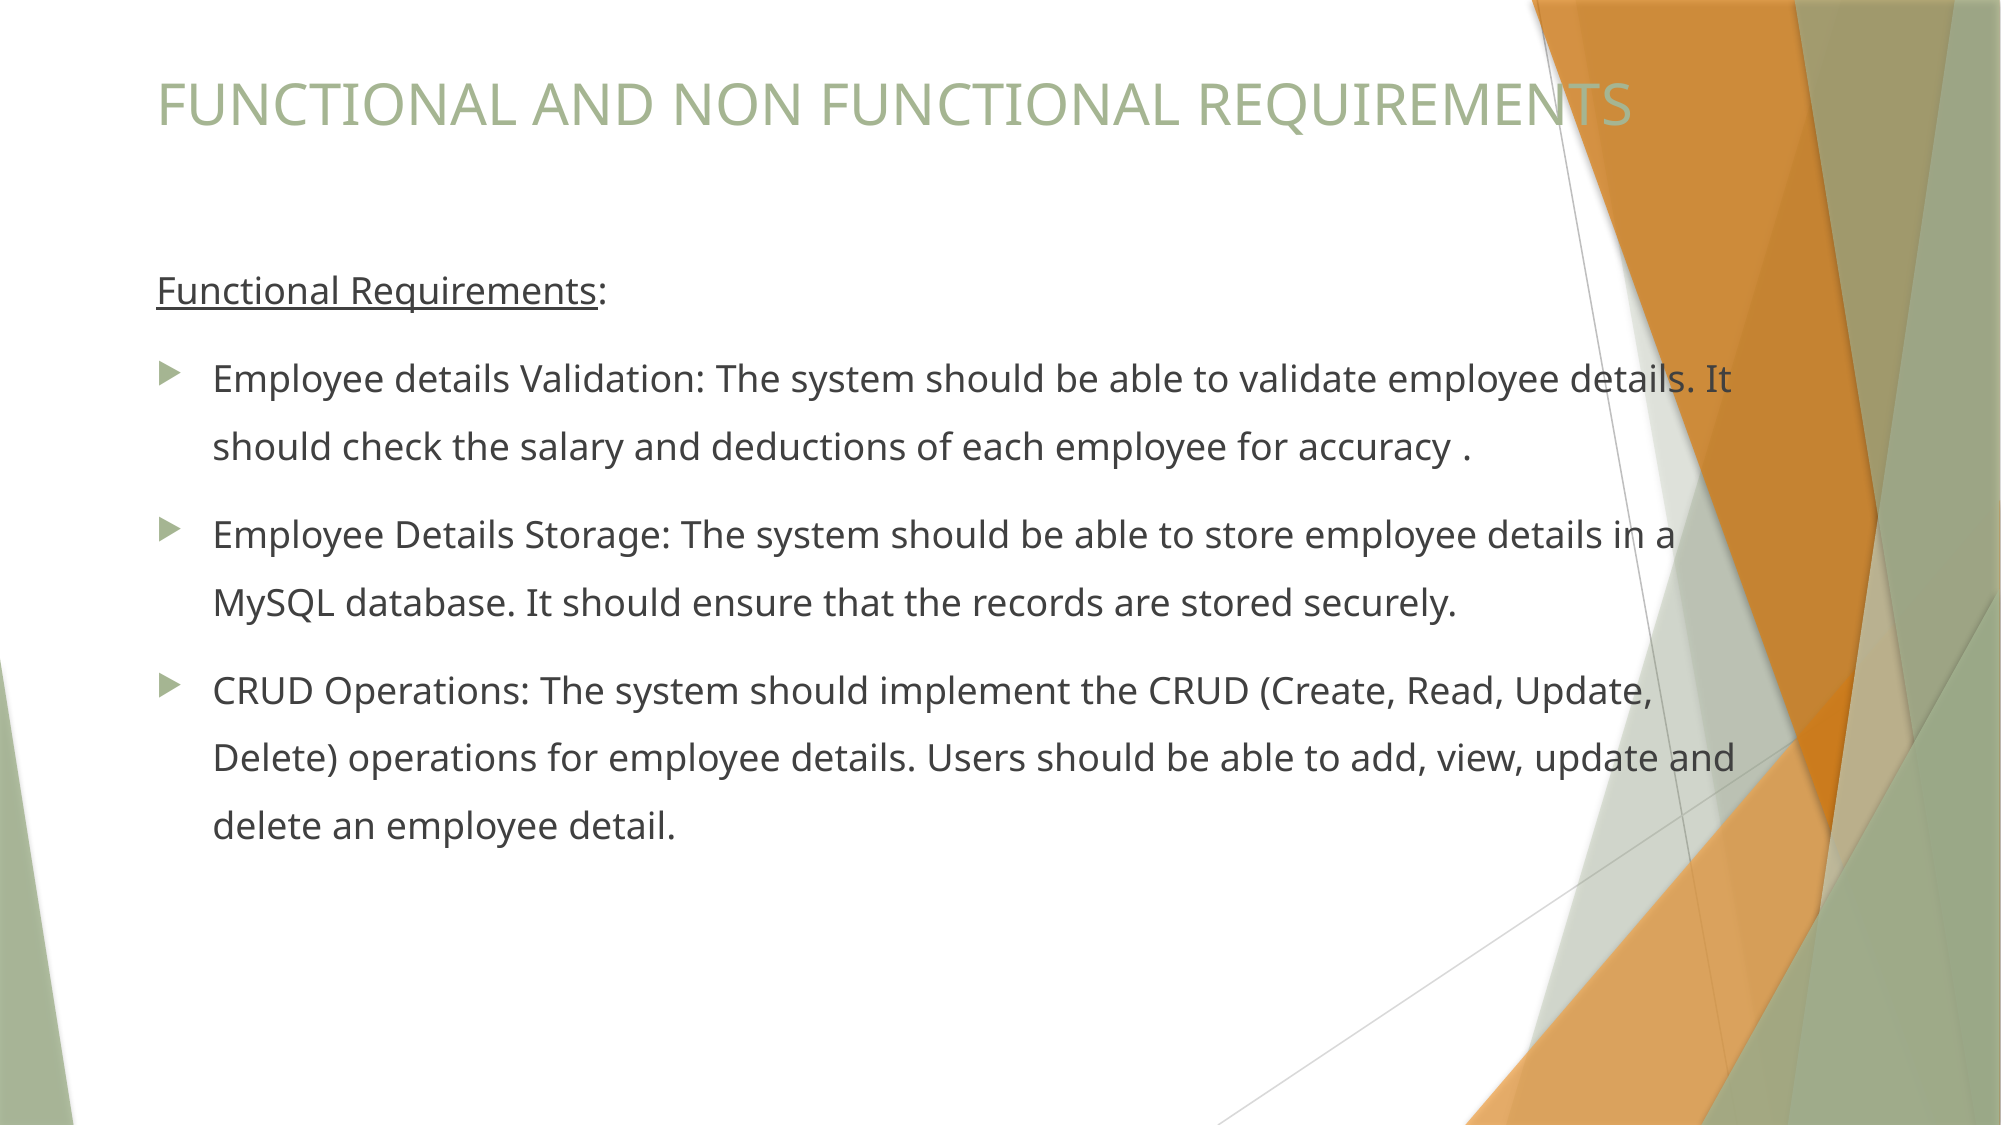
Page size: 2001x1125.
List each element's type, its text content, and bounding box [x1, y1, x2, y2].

title FUNCTIONAL AND NON FUNCTIONAL REQUIREMENTS [141, 60, 1797, 198]
list Functional Requirements: Employee details Validation: The system should be able to validate employee details. It should check the salary and deductions of each employee for accuracy . Employee Details Storage: The system should be able to store employee details in a MySQL database. It should ensure that the records are stored securely. CRUD Operations: The system should implement the CRUD (Create, Read, Update, Delete) operations for employee details. Users should be able to add, view, update and delete an employee detail. [141, 236, 1797, 1085]
